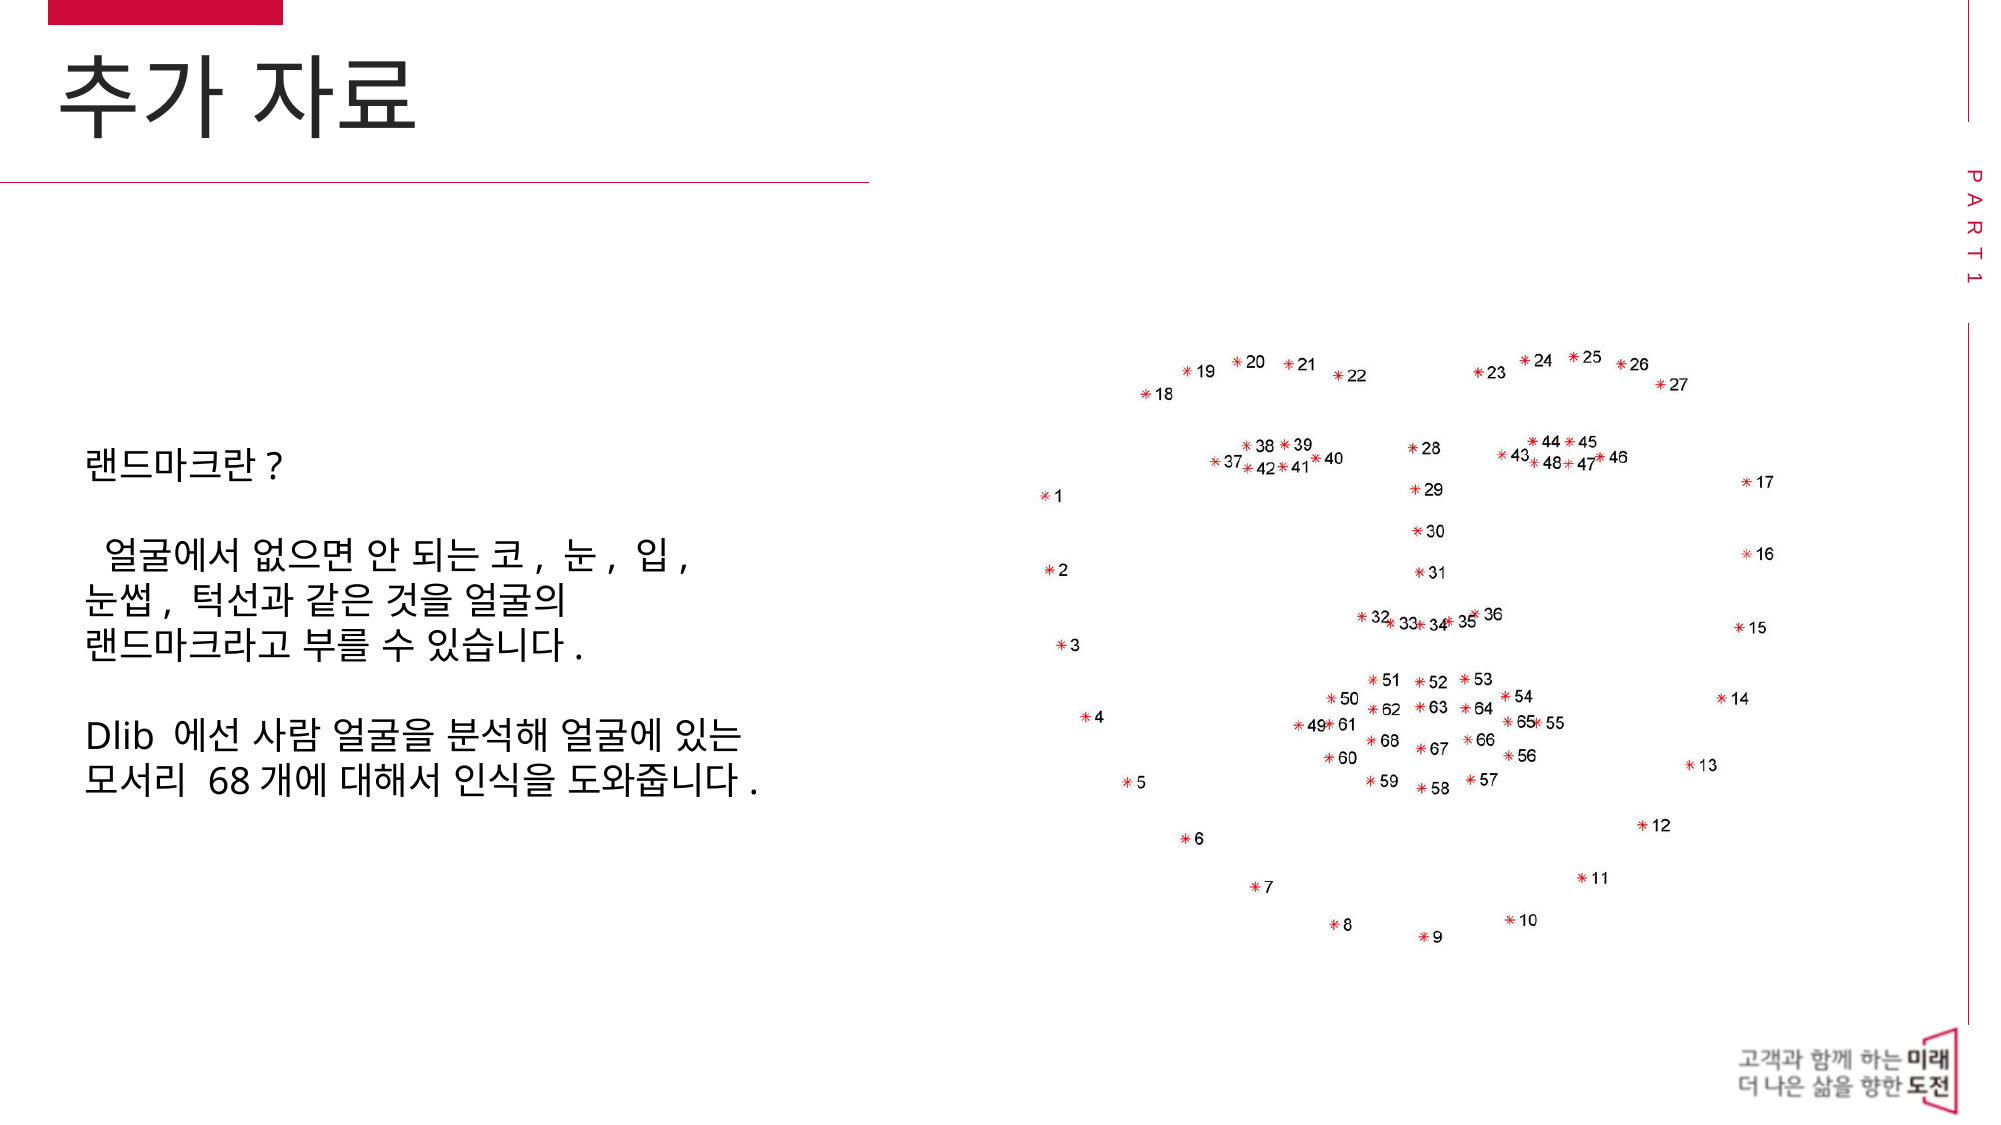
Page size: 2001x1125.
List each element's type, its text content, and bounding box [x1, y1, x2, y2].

text_box [47, 0, 284, 26]
picture [1712, 1025, 1969, 1122]
text_box 추가 자료 [42, 32, 436, 158]
text_box 랜드마크란? 얼굴에서 없으면 안 되는 코, 눈, 입, 눈썹, 턱선과 같은 것을 얼굴의 랜드마크라고 부를 수 있습니다. Dlib 에선 사람 얼굴을 분석해 얼굴에 있는 모서리 68개에 대해서 인식을 도와줍니다. [70, 434, 789, 809]
text_box PART1 [1940, 154, 1997, 301]
picture [1020, 336, 1780, 949]
